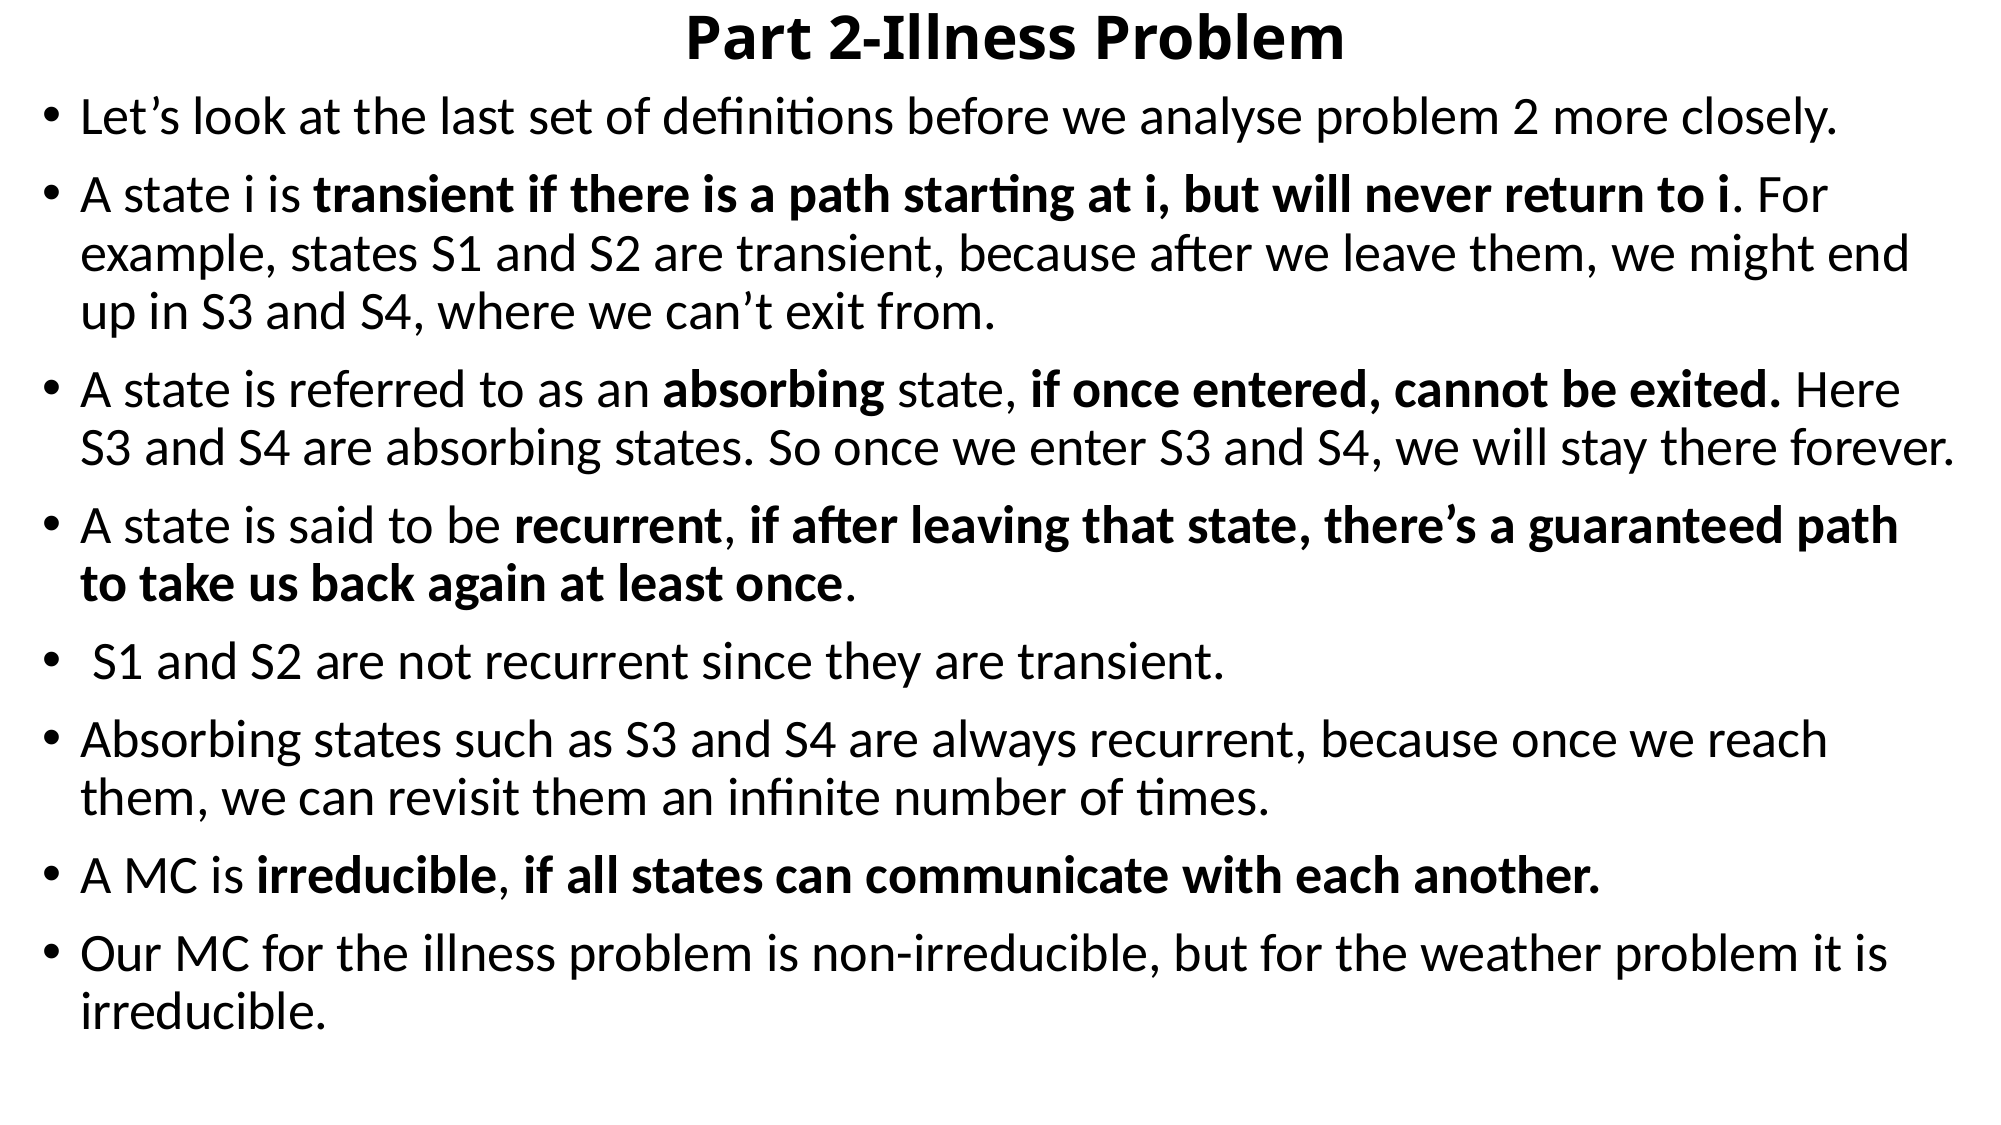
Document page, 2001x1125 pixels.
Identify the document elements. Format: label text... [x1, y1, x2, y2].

list Let’s look at the last set of definitions before we analyse problem 2 more closely. A state i is transient if there is a path starting at i, but will never return to i. For example, states S1 and S2 are transient, because after we leave them, we might end up in S3 and S4, where we can’t exit from. A state is referred to as an absorbing state, if once entered, cannot be exited. Here S3 and S4 are absorbing states. So once we enter S3 and S4, we will stay there forever. A state is said to be recurrent, if after leaving that state, there’s a guaranteed path to take us back again at least once. S1 and S2 are not recurrent since they are transient. Absorbing states such as S3 and S4 are always recurrent, because once we reach them, we can revisit them an infinite number of times. A MC is irreducible, if all states can communicate with each another. Our MC for the illness problem is non-irreducible, but for the weather problem it is irreducible. [27, 80, 1975, 1096]
title Part 2-Illness Problem [153, 0, 1879, 80]
